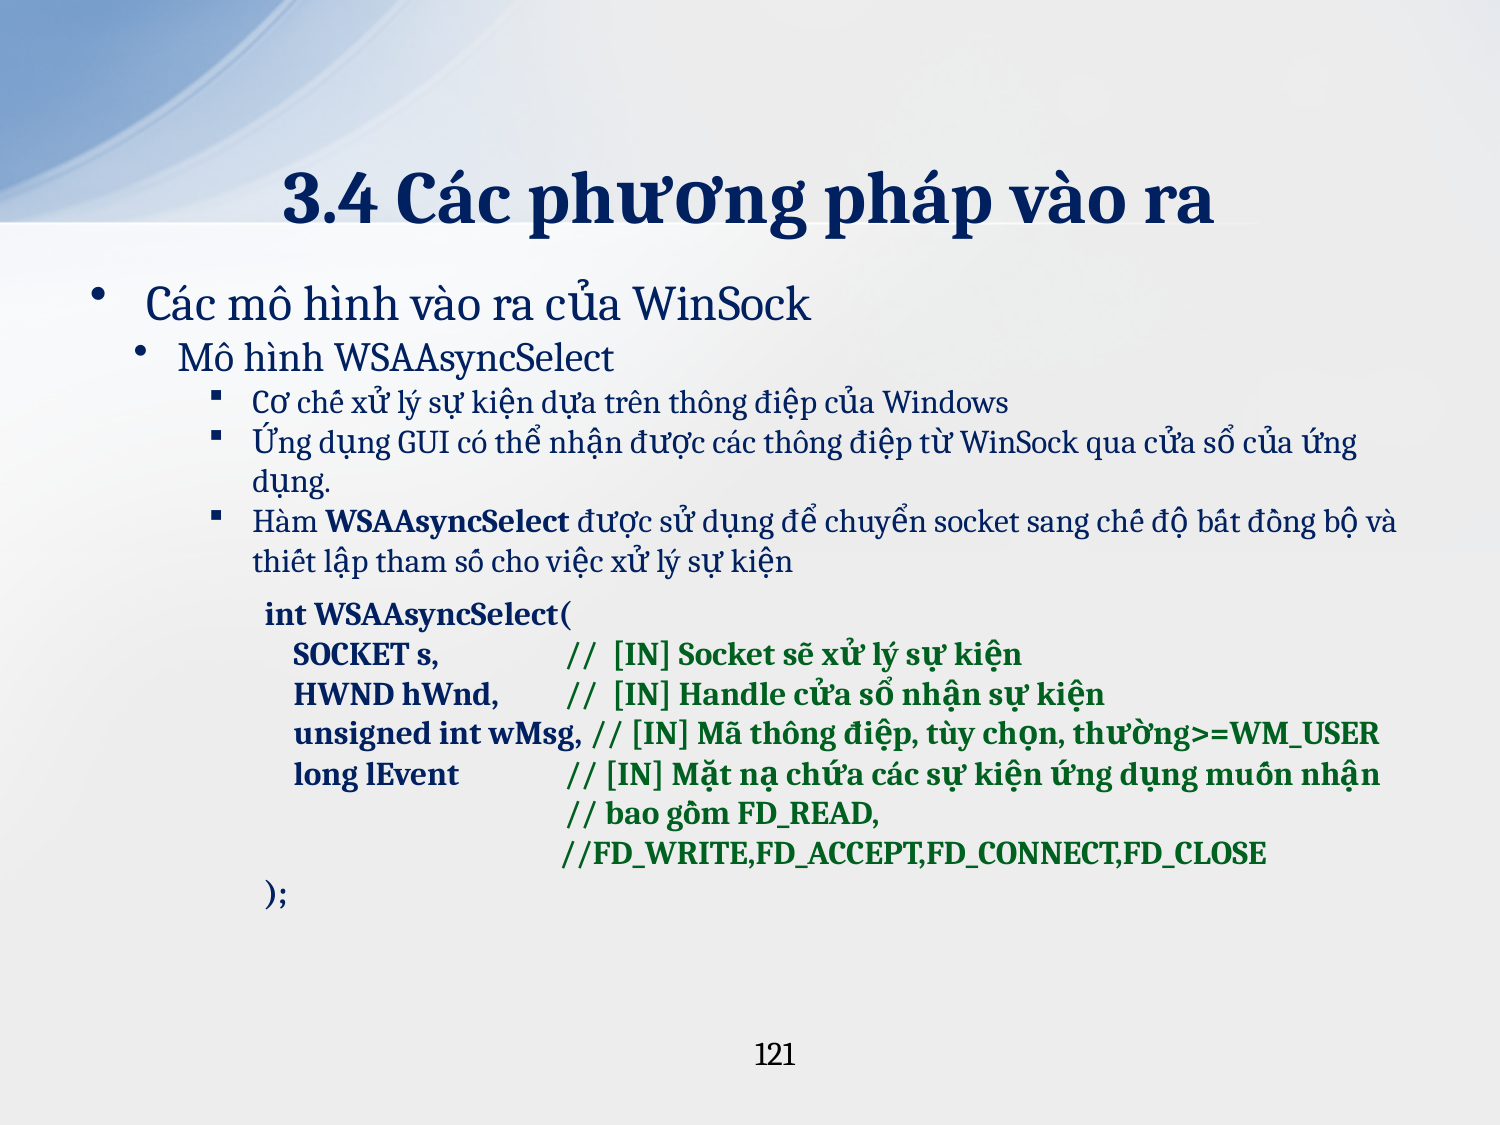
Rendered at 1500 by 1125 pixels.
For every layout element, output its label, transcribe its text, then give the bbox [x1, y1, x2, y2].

picture [0, 1, 1500, 1125]
slide_number 121 [125, 1024, 1425, 1103]
title 3.4 Các phương pháp vào ra [75, 58, 1425, 247]
list Các mô hình vào ra của WinSock Mô hình WSAAsyncSelect Cơ chế xử lý sự kiện dựa trên thông điệp của Windows Ứng dụng GUI có thể nhận được các thông điệp từ WinSock qua cửa sổ của ứng dụng. Hàm WSAAsyncSelect được sử dụng để chuyển socket sang chế độ bất đồng bộ và thiết lập tham số cho việc xử lý sự kiện [75, 262, 1425, 1005]
text_box int WSAAsyncSelect( SOCKET s, // [IN] Socket sẽ xử lý sự kiện HWND hWnd, // [IN] Handle cửa sổ nhận sự kiện unsigned int wMsg, // [IN] Mã thông điệp, tùy chọn, thường>=WM_USER long lEvent // [IN] Mặt nạ chứa các sự kiện ứng dụng muốn nhận // bao gồm FD_READ, //FD_WRITE,FD_ACCEPT,FD_CONNECT,FD_CLOSE ); [249, 584, 1438, 959]
